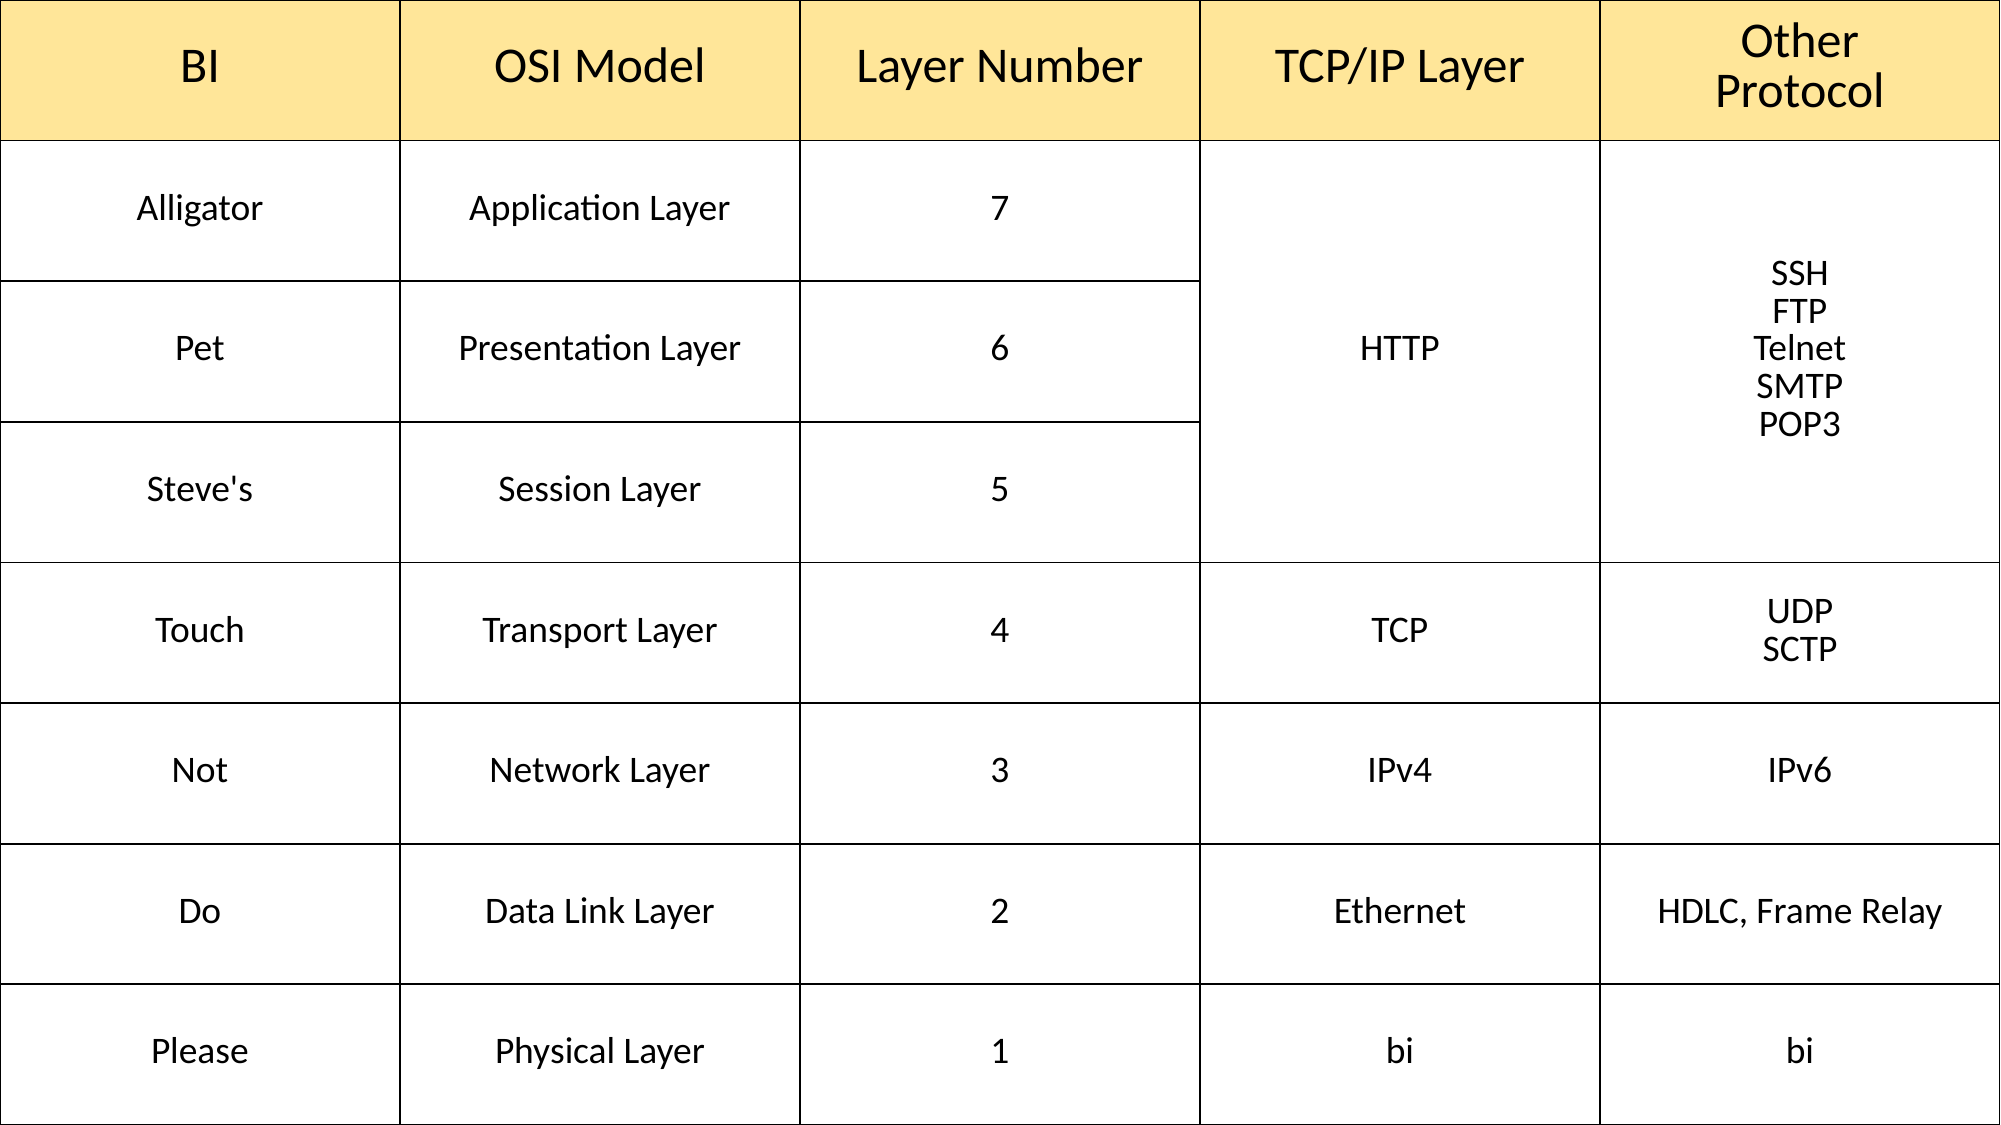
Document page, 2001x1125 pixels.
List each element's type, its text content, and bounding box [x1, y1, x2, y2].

table_cell IPv6 [1601, 704, 1999, 843]
table_cell Data Link Layer [401, 845, 799, 983]
table_cell Presentation Layer [401, 282, 799, 421]
table_cell Application Layer [401, 141, 799, 280]
table_cell 3 [801, 704, 1199, 843]
table_cell UDP SCTP [1601, 563, 1999, 702]
table_cell Transport Layer [401, 563, 799, 702]
table_cell Do [1, 845, 399, 983]
table_cell 4 [801, 563, 1199, 702]
table_header TCP/IP Layer [1201, 1, 1599, 140]
table_cell Network Layer [401, 704, 799, 843]
table_cell 7 [801, 141, 1199, 280]
table_header OSI Model [401, 1, 799, 140]
table_cell Session Layer [401, 423, 799, 562]
table_cell Please [1, 985, 399, 1124]
table_cell 5 [801, 423, 1199, 562]
table_cell IPv4 [1201, 704, 1599, 843]
table_cell Touch [1, 563, 399, 702]
table_cell HTTP [1201, 141, 1599, 562]
table_cell Ethernet [1201, 845, 1599, 983]
table_cell SSH FTP Telnet SMTP POP3 [1601, 141, 1999, 562]
table_cell HDLC, Frame Relay [1601, 845, 1999, 983]
table_cell bi [1601, 985, 1999, 1124]
table_header BI [1, 1, 399, 140]
table_cell Physical Layer [401, 985, 799, 1124]
table_cell Pet [1, 282, 399, 421]
table_cell bi [1201, 985, 1599, 1124]
table_cell 2 [801, 845, 1199, 983]
table_cell Steve's [1, 423, 399, 562]
table_cell 1 [801, 985, 1199, 1124]
table_header Layer Number [801, 1, 1199, 140]
table_cell 6 [801, 282, 1199, 421]
table_header Other Protocol [1601, 1, 1999, 140]
table_cell TCP [1201, 563, 1599, 702]
table_cell Not [1, 704, 399, 843]
table_cell Alligator [1, 141, 399, 280]
